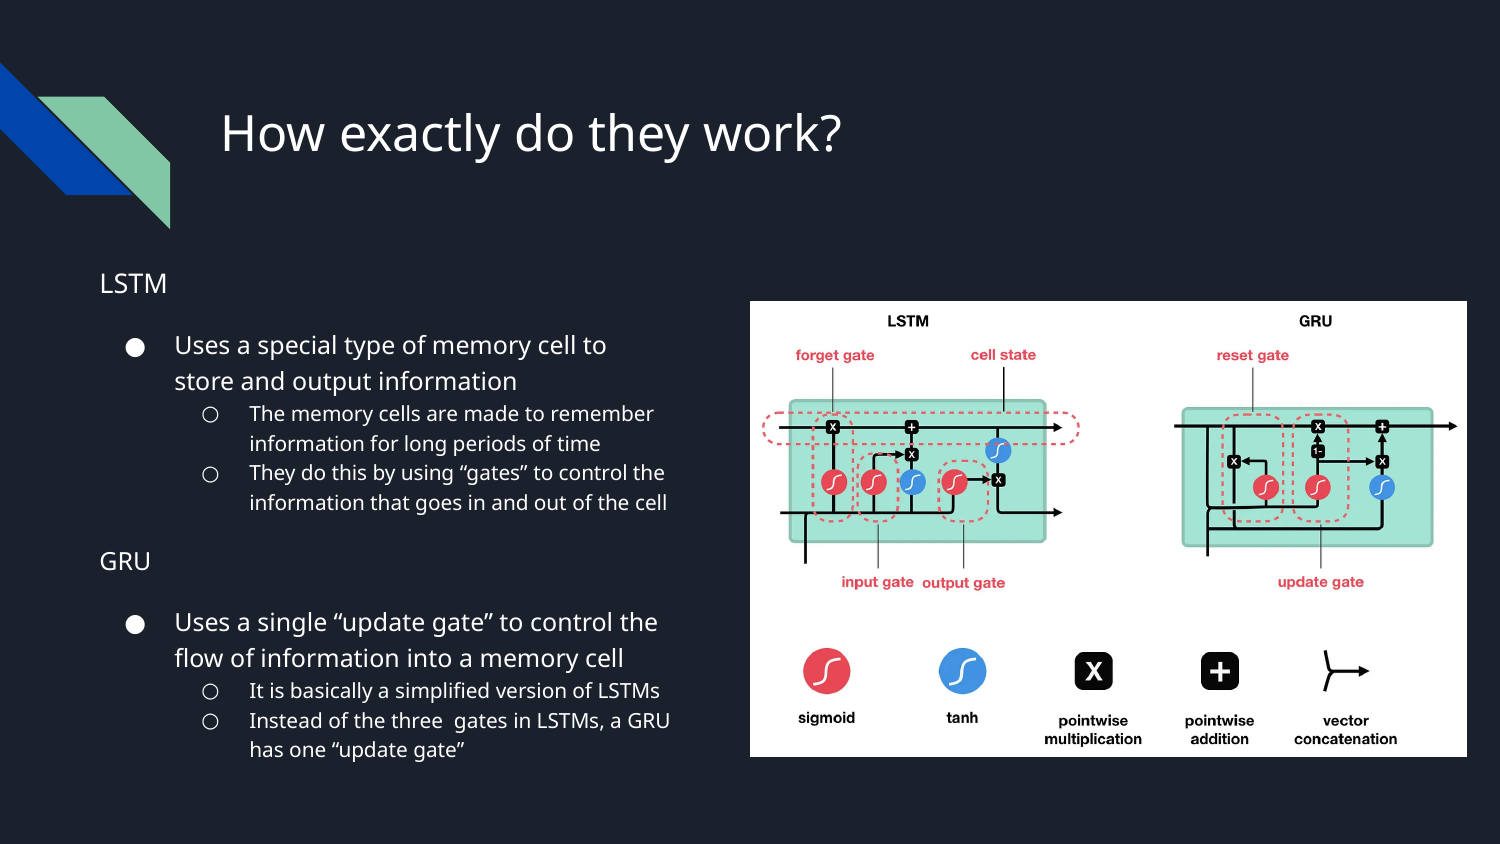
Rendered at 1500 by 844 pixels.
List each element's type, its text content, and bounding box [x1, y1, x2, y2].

title How exactly do they work? [205, 86, 1369, 201]
picture [749, 301, 1467, 758]
list LSTM Uses a special type of memory cell to store and output information The memory cells are made to remember information for long periods of time They do this by using “gates” to control the information that goes in and out of the cell GRU Uses a single “update gate” to control the flow of information into a memory cell It is basically a simplified version of LSTMs Instead of the three gates in LSTMs, a GRU has one “update gate” [84, 244, 688, 833]
